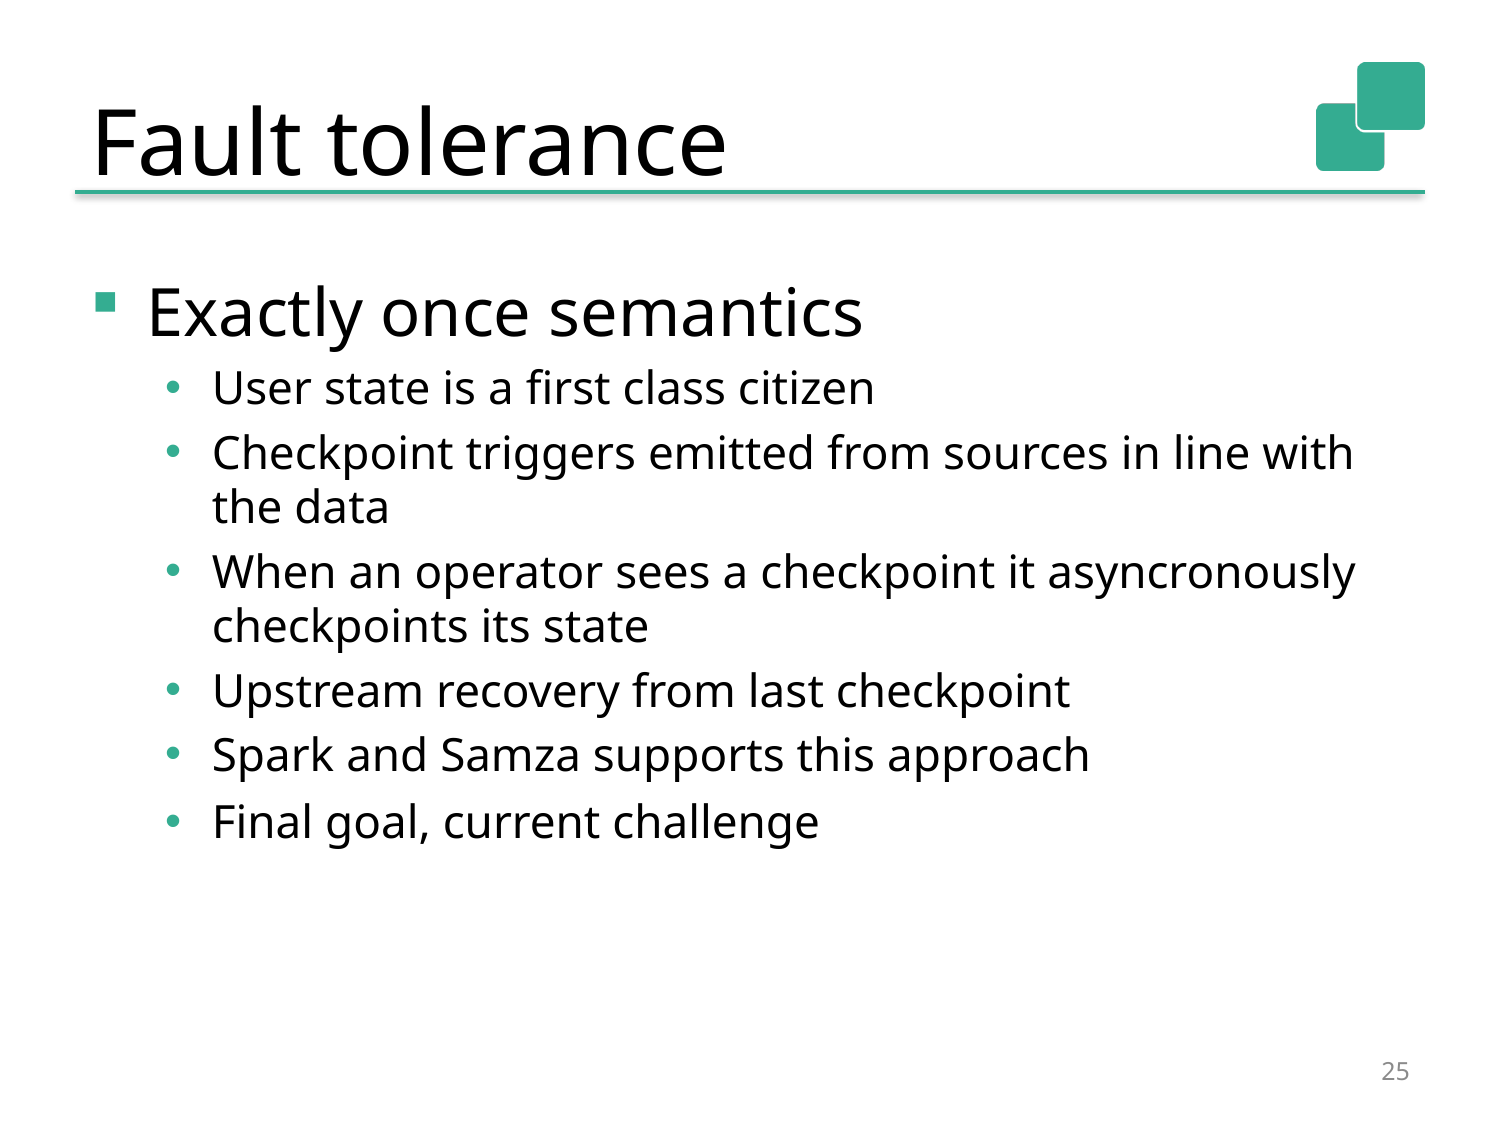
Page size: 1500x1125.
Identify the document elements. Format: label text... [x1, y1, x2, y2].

slide_number 25 [1074, 1042, 1425, 1103]
title Fault tolerance [75, 45, 1425, 233]
list Exactly once semantics User state is a first class citizen Checkpoint triggers emitted from sources in line with the data When an operator sees a checkpoint it asyncronously checkpoints its state Upstream recovery from last checkpoint Spark and Samza supports this approach Final goal, current challenge [75, 262, 1425, 1005]
